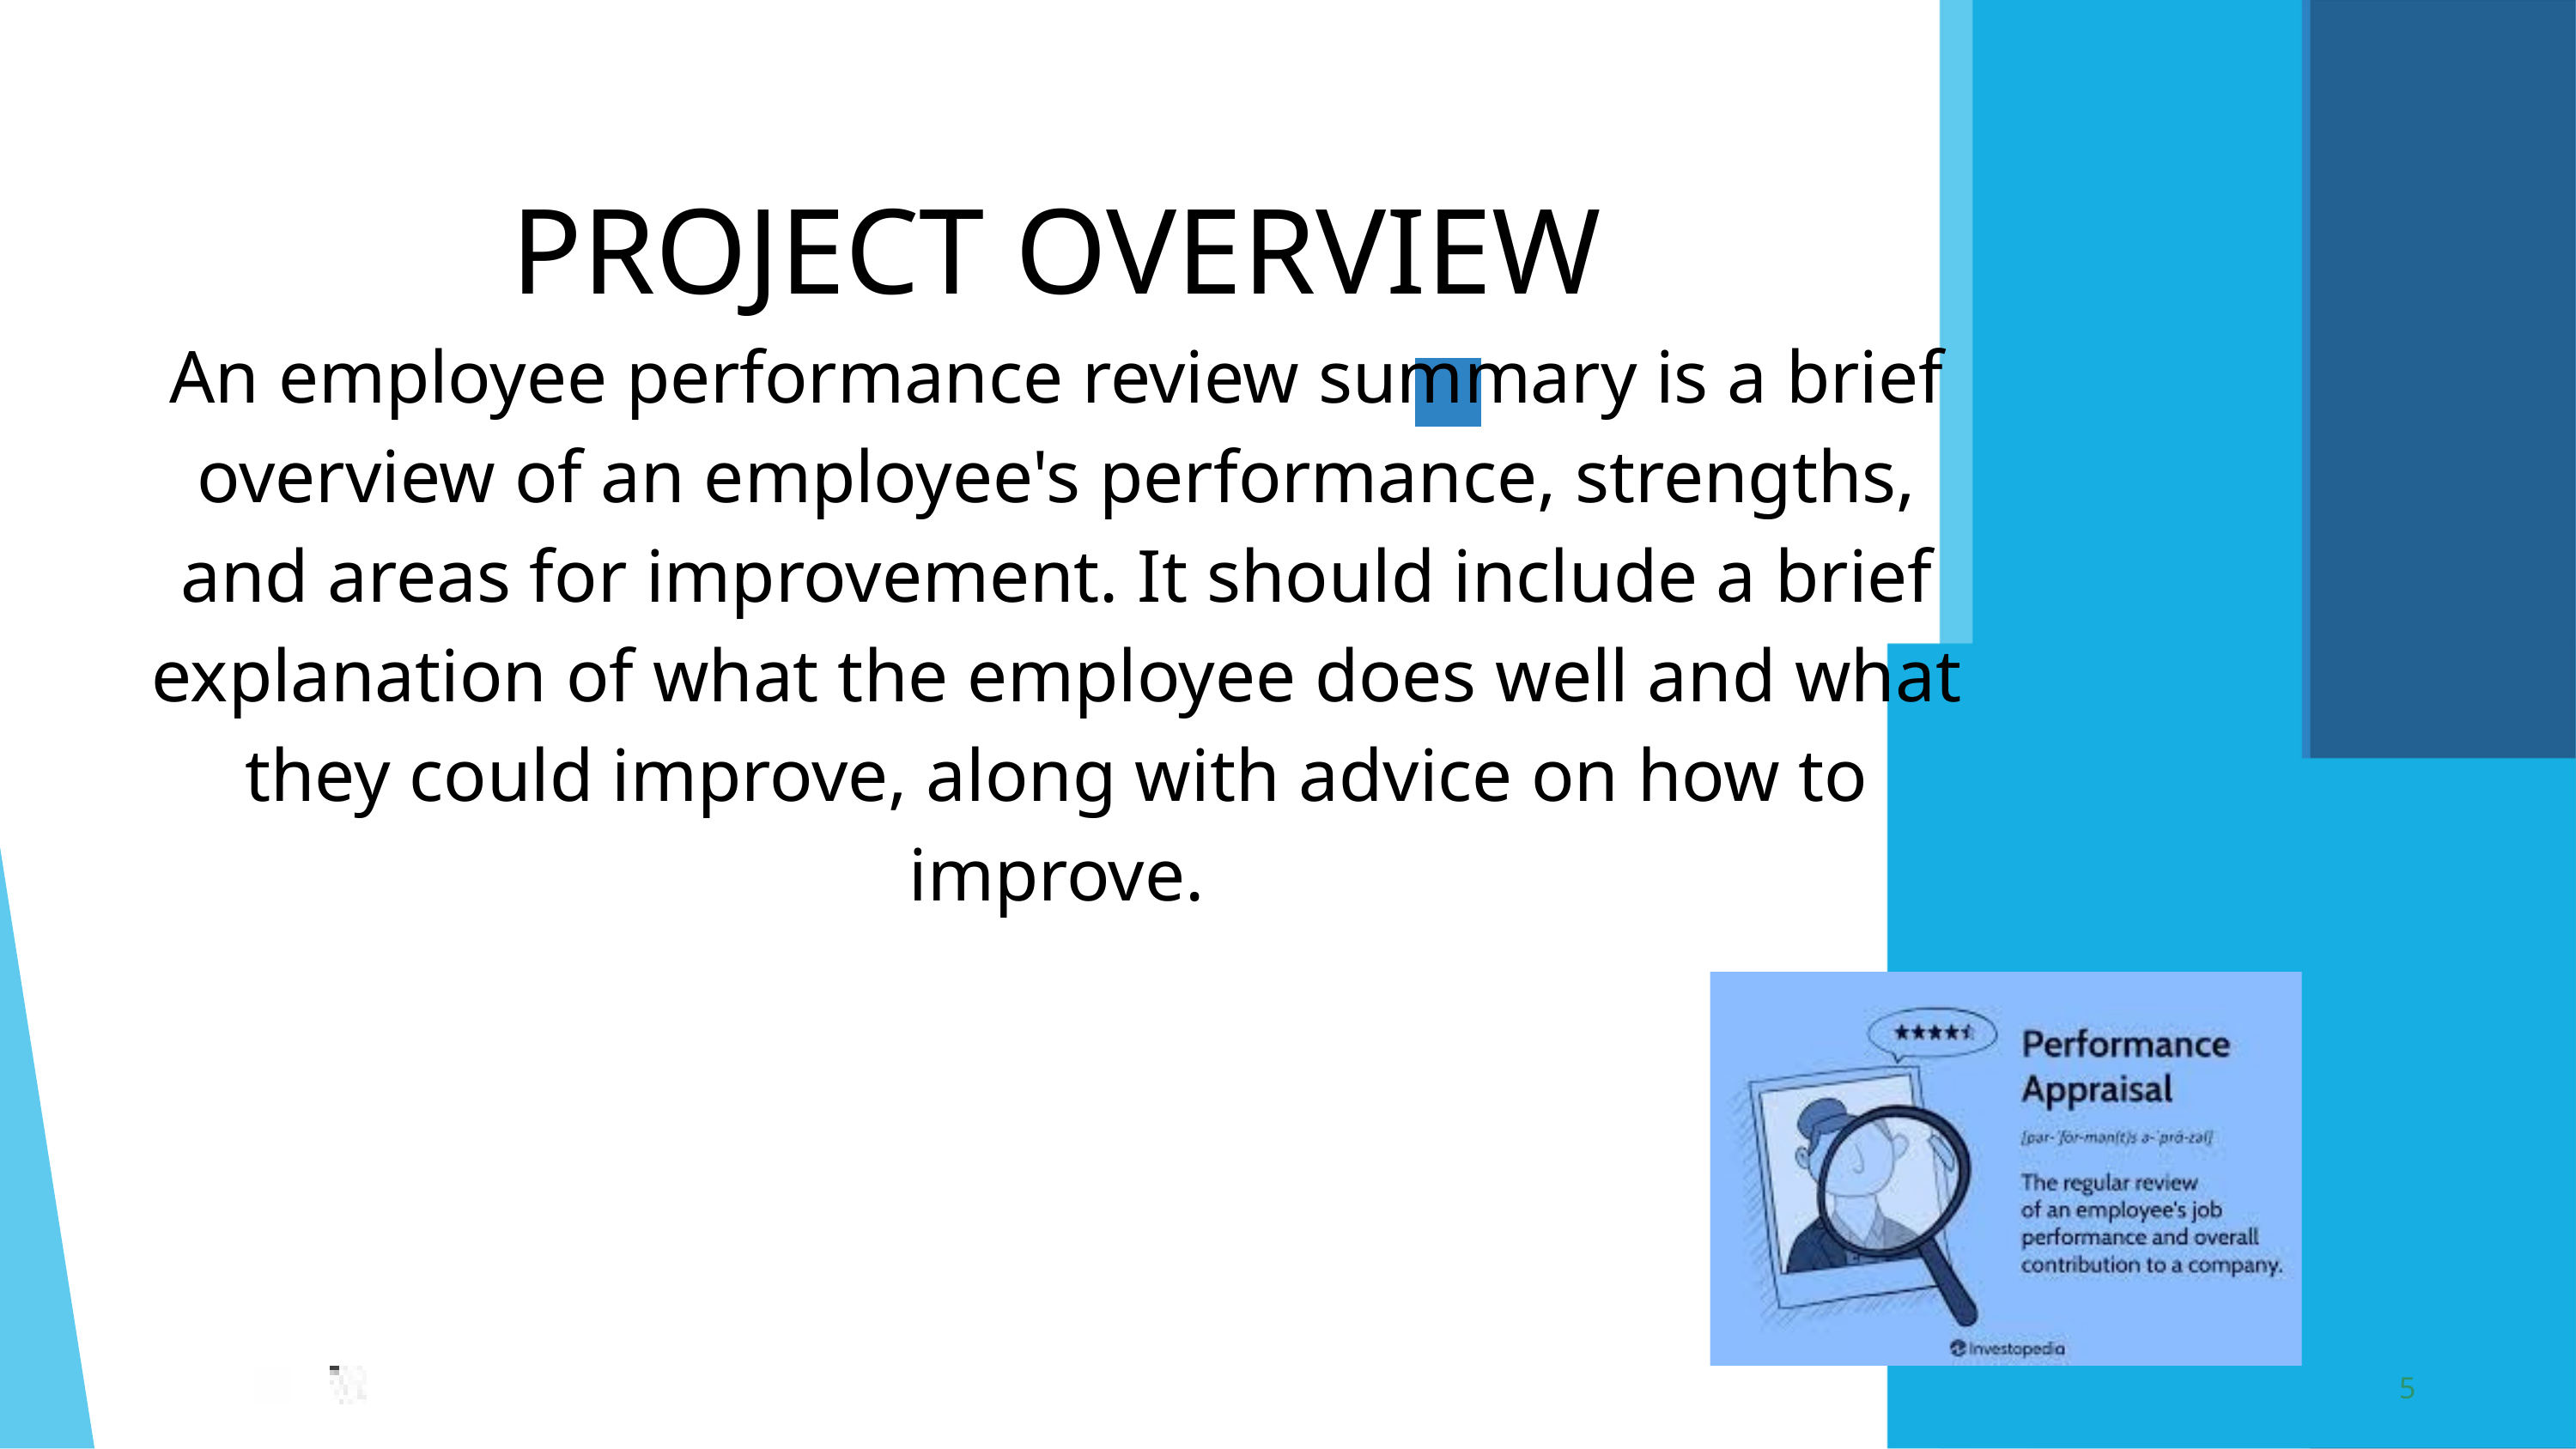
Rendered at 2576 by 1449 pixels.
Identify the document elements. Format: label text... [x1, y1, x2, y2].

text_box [1414, 357, 1482, 427]
text_box [143, 1366, 597, 1410]
text_box PROJECT OVERVIEW An employee performance review summary is a brief overview of an employee's performance, strengths, and areas for improvement. It should include a brief explanation of what the employee does well and what they could improve, along with advice on how to improve. [143, 153, 1971, 916]
text_box [1710, 972, 2302, 1366]
text_box [1564, 0, 2576, 1449]
text_box 5 [2398, 1363, 2415, 1405]
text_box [0, 846, 95, 1449]
